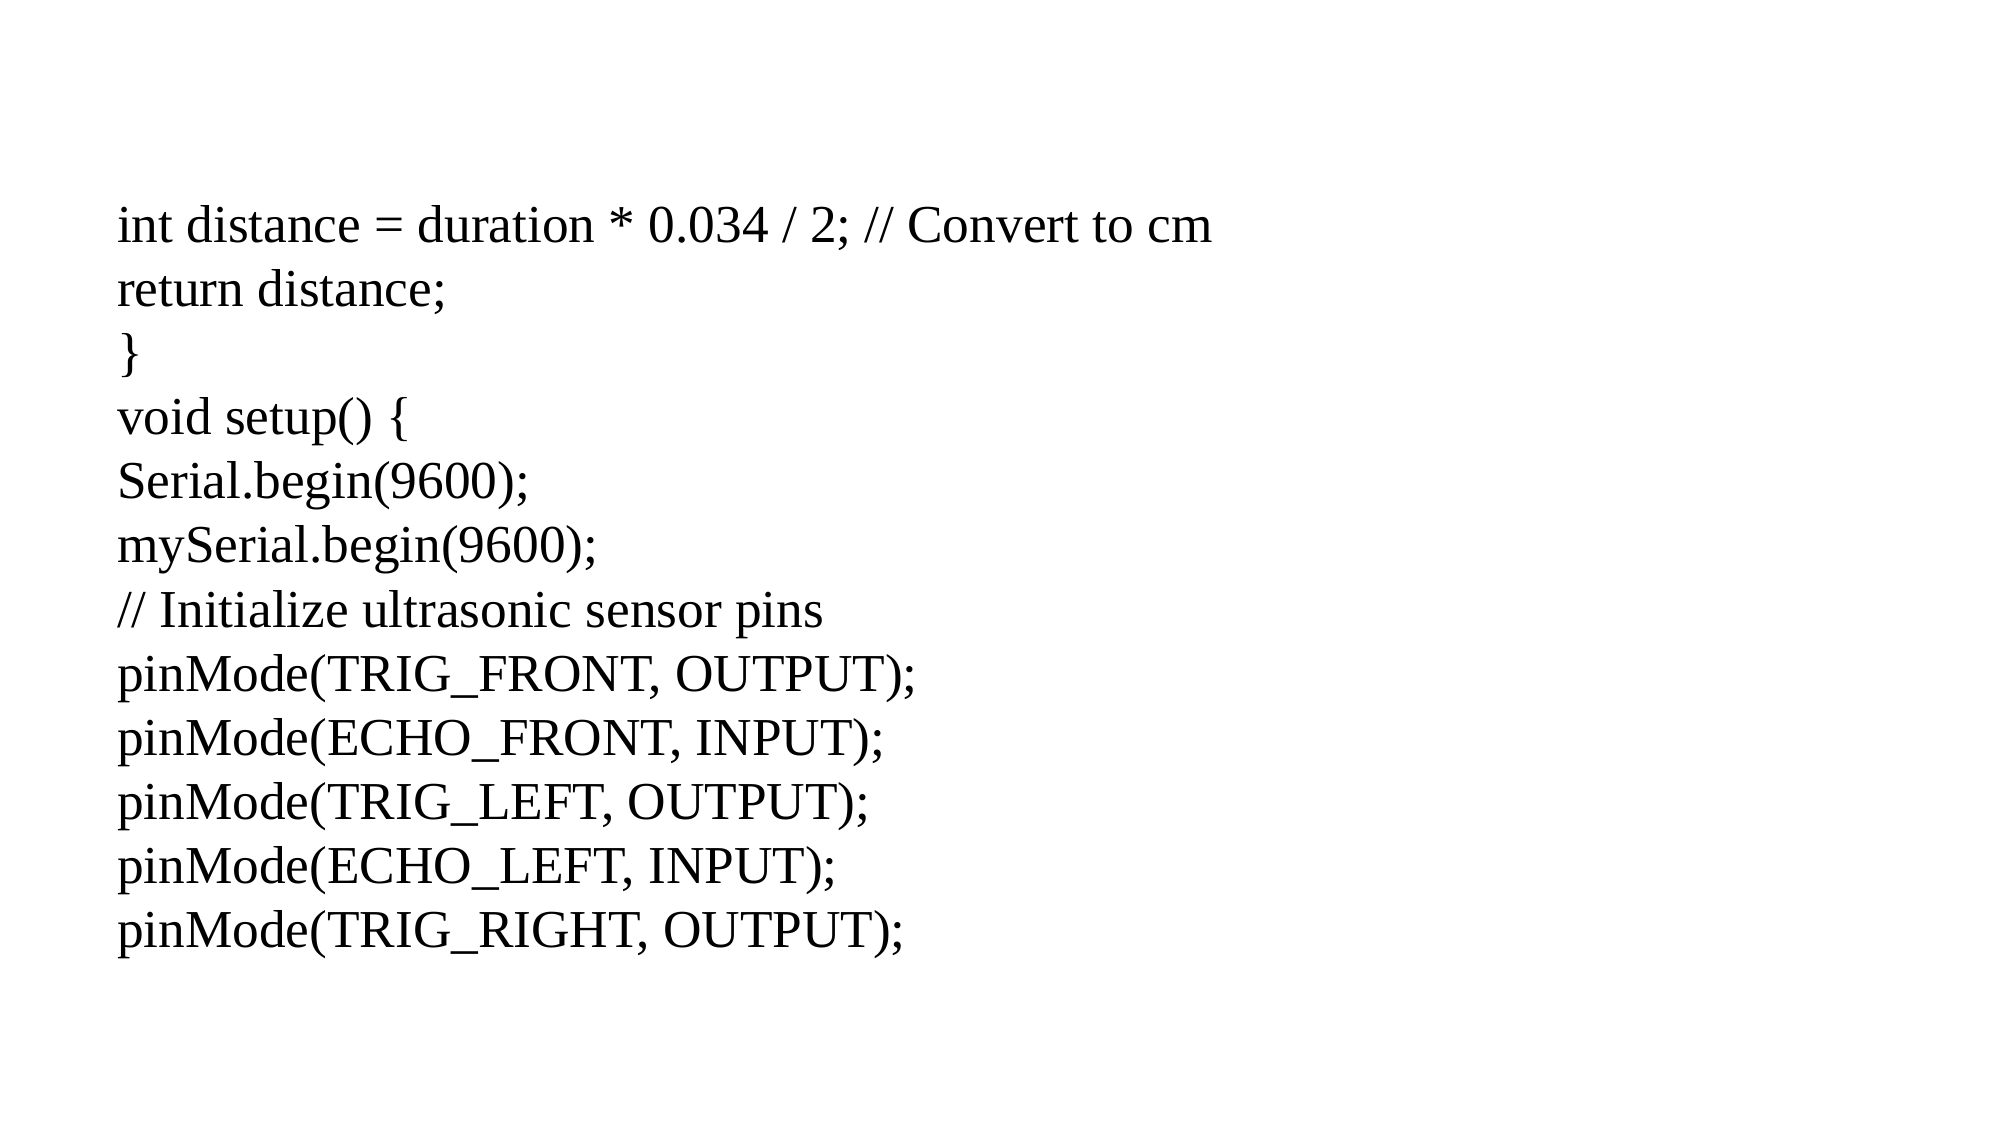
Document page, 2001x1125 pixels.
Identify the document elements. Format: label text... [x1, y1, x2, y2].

list int distance = duration * 0.034 / 2; // Convert to cm return distance; } void setup() { Serial.begin(9600); mySerial.begin(9600); // Initialize ultrasonic sensor pins pinMode(TRIG_FRONT, OUTPUT); pinMode(ECHO_FRONT, INPUT); pinMode(TRIG_LEFT, OUTPUT); pinMode(ECHO_LEFT, INPUT); pinMode(TRIG_RIGHT, OUTPUT); [101, 188, 1827, 978]
